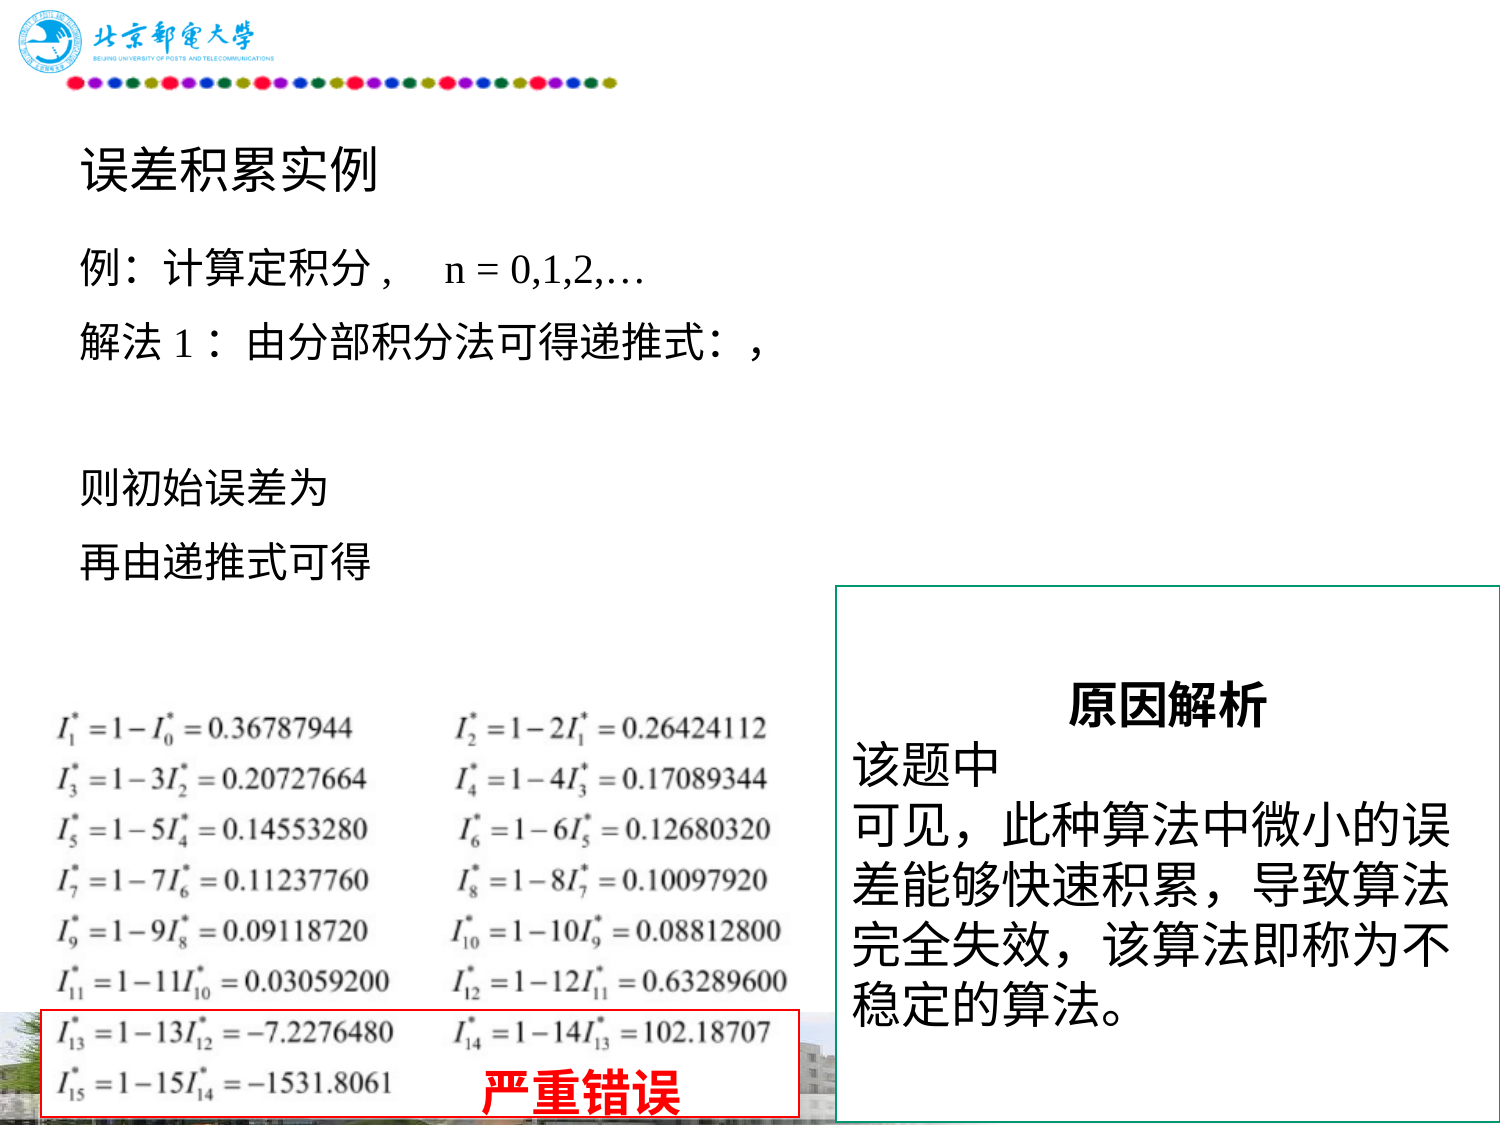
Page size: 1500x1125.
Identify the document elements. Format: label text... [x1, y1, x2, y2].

picture [0, 1012, 466, 1125]
text_box 严重错误 [466, 1117, 750, 1125]
picture [41, 693, 800, 1117]
picture [17, 2, 625, 95]
picture [750, 1012, 1500, 1125]
title 误差积累实例 [64, 113, 1397, 197]
